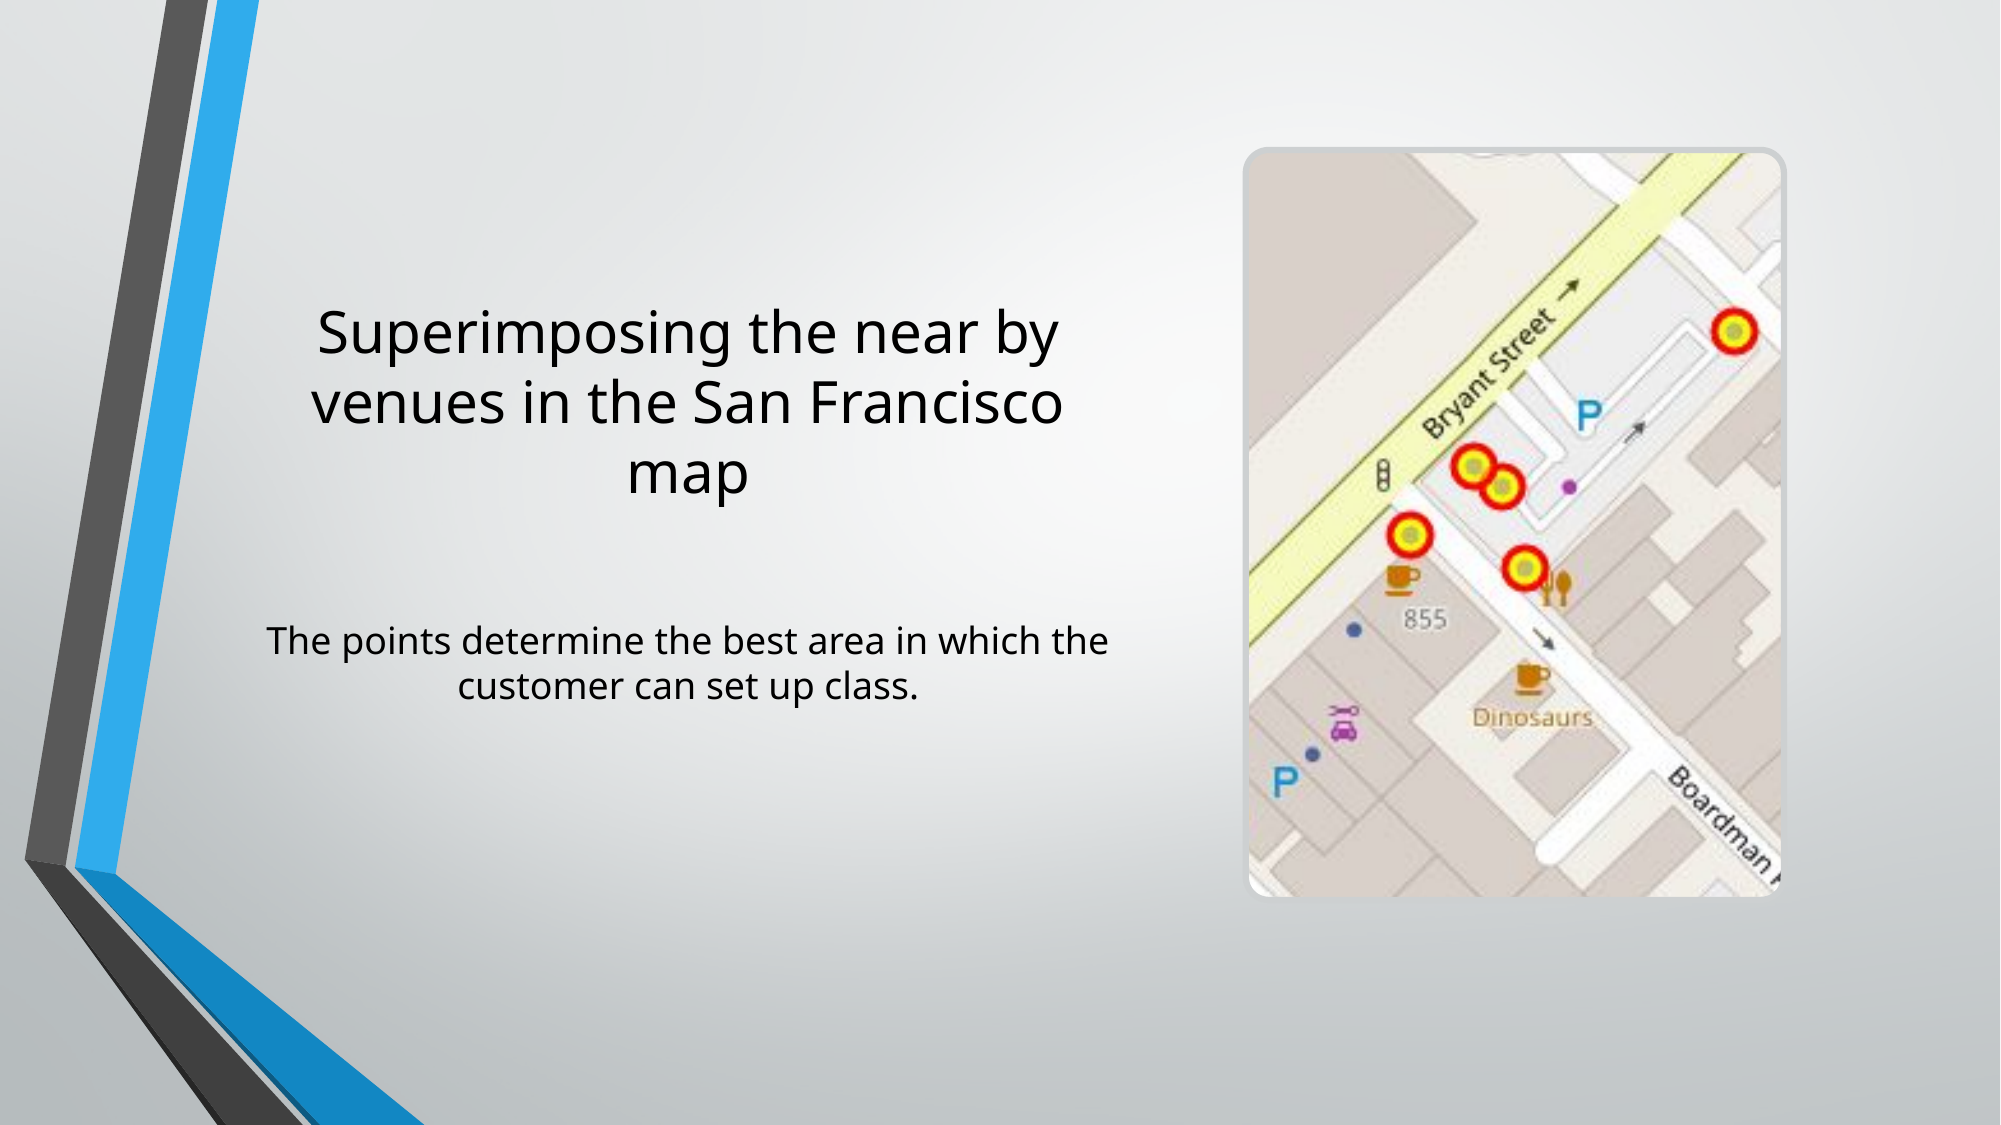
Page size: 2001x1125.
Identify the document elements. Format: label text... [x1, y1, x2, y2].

list The points determine the best area in which the customer can set up class. [243, 512, 1134, 813]
picture [1245, 149, 1785, 901]
title Superimposing the near by venues in the San Francisco map [243, 287, 1134, 512]
